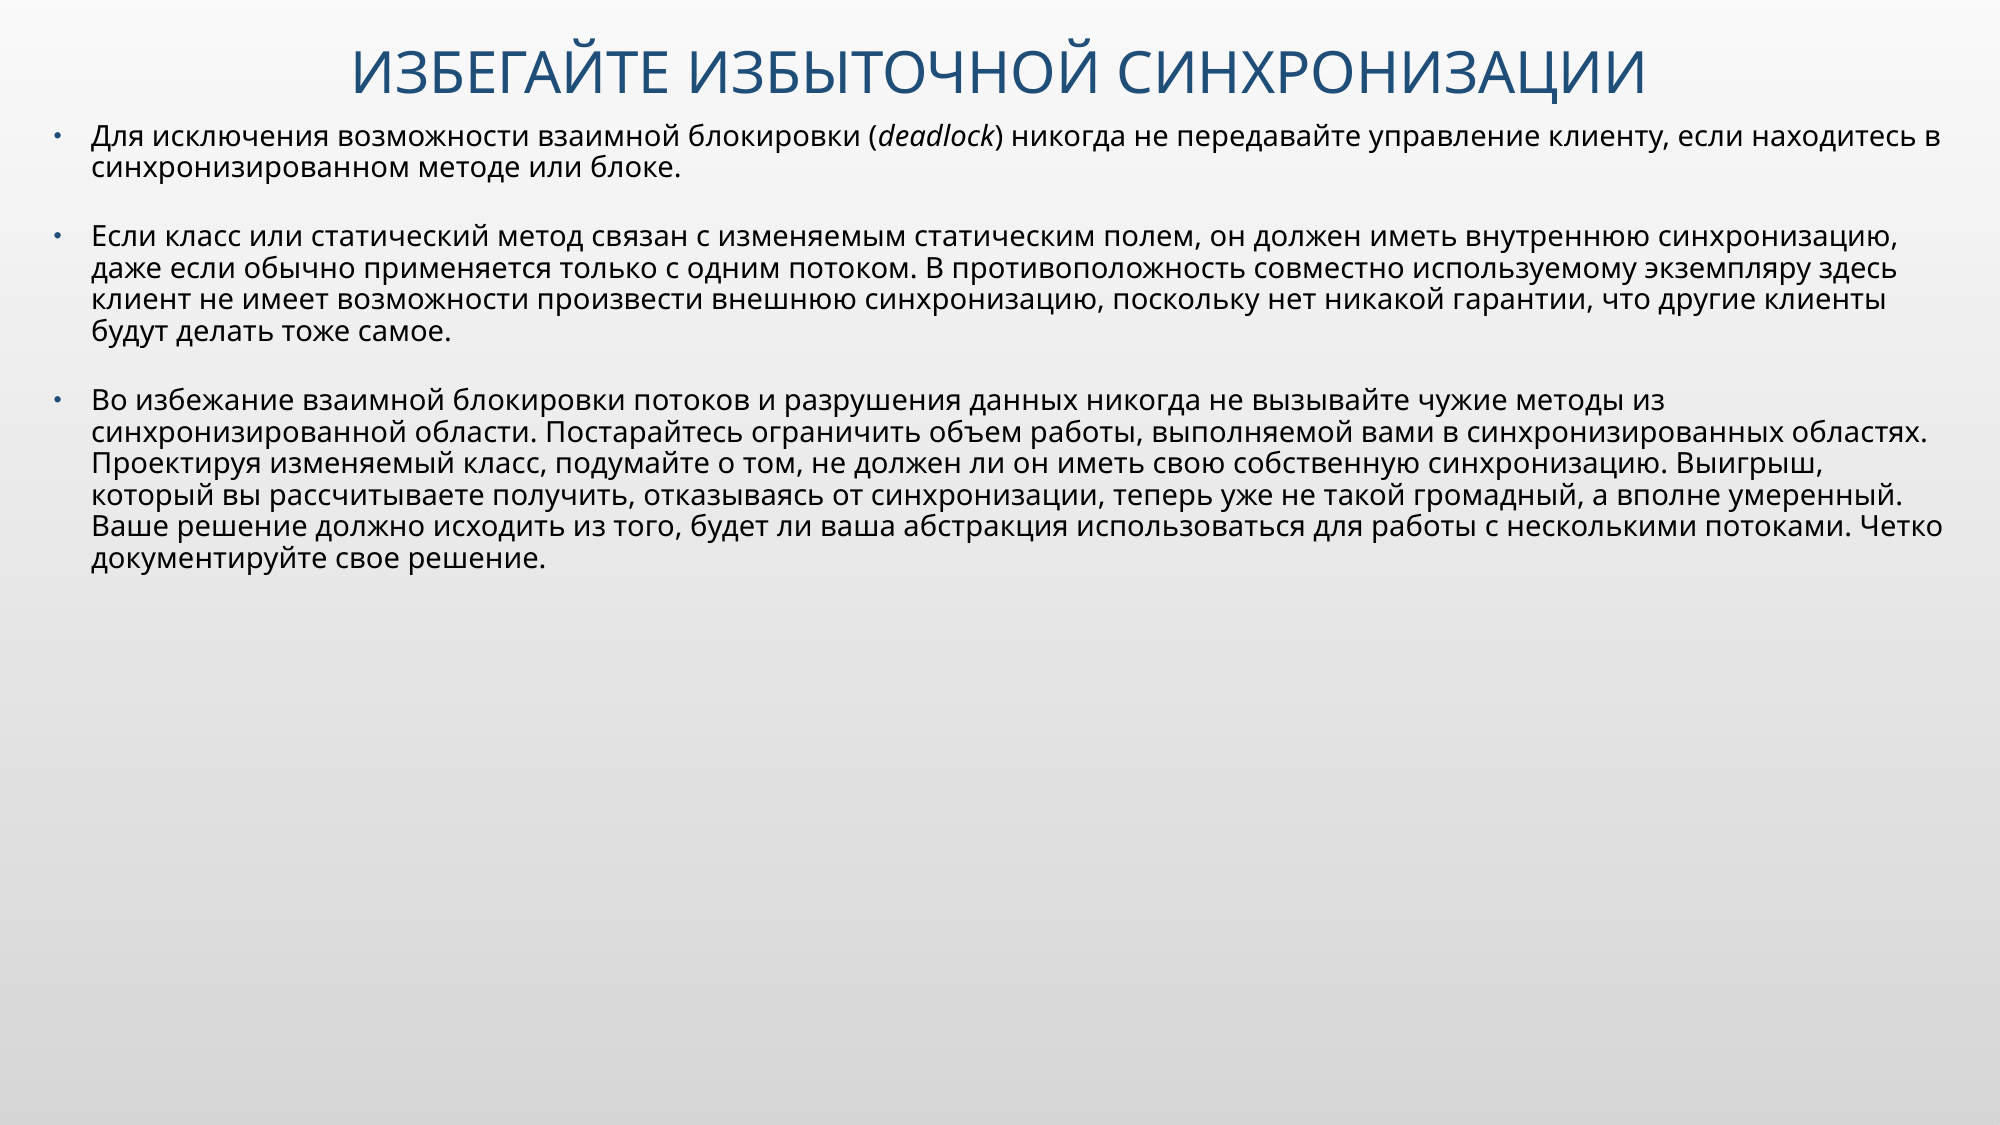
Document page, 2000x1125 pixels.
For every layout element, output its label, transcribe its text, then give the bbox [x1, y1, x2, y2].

list Для исключения возможности взаимной блокировки (deadlock) никогда не передавайте управление клиенту, если находитесь в синхронизированном методе или блоке. Если класс или статический метод связан с изменяемым статическим полем, он должен иметь внутреннюю синхронизацию, даже если обычно применяется только с одним потоком. В противоположность совместно используемому экземпляру здесь клиент не имеет возможности произвести внешнюю синхронизацию, поскольку нет никакой гарантии, что другие клиенты будут делать тоже самое. Во избежание взаимной блокировки потоков и разрушения данных никогда не вызывайте чужие методы из синхронизированной области. Постарайтесь ограничить объем работы, выполняемой вами в синхронизированных областях. Проектируя изменяемый класс, подумайте о том, не должен ли он иметь свою собственную синхронизацию. Выигрыш, который вы рассчитываете получить, отказываясь от синхронизации, теперь уже не такой громадный, а вполне умеренный. Ваше решение должно исходить из того, будет ли ваша абстракция использоваться для работы с несколькими потоками. Четко документируйте свое решение. [31, 113, 1969, 610]
title Избегайте избыточной синхронизации [31, 30, 1969, 113]
